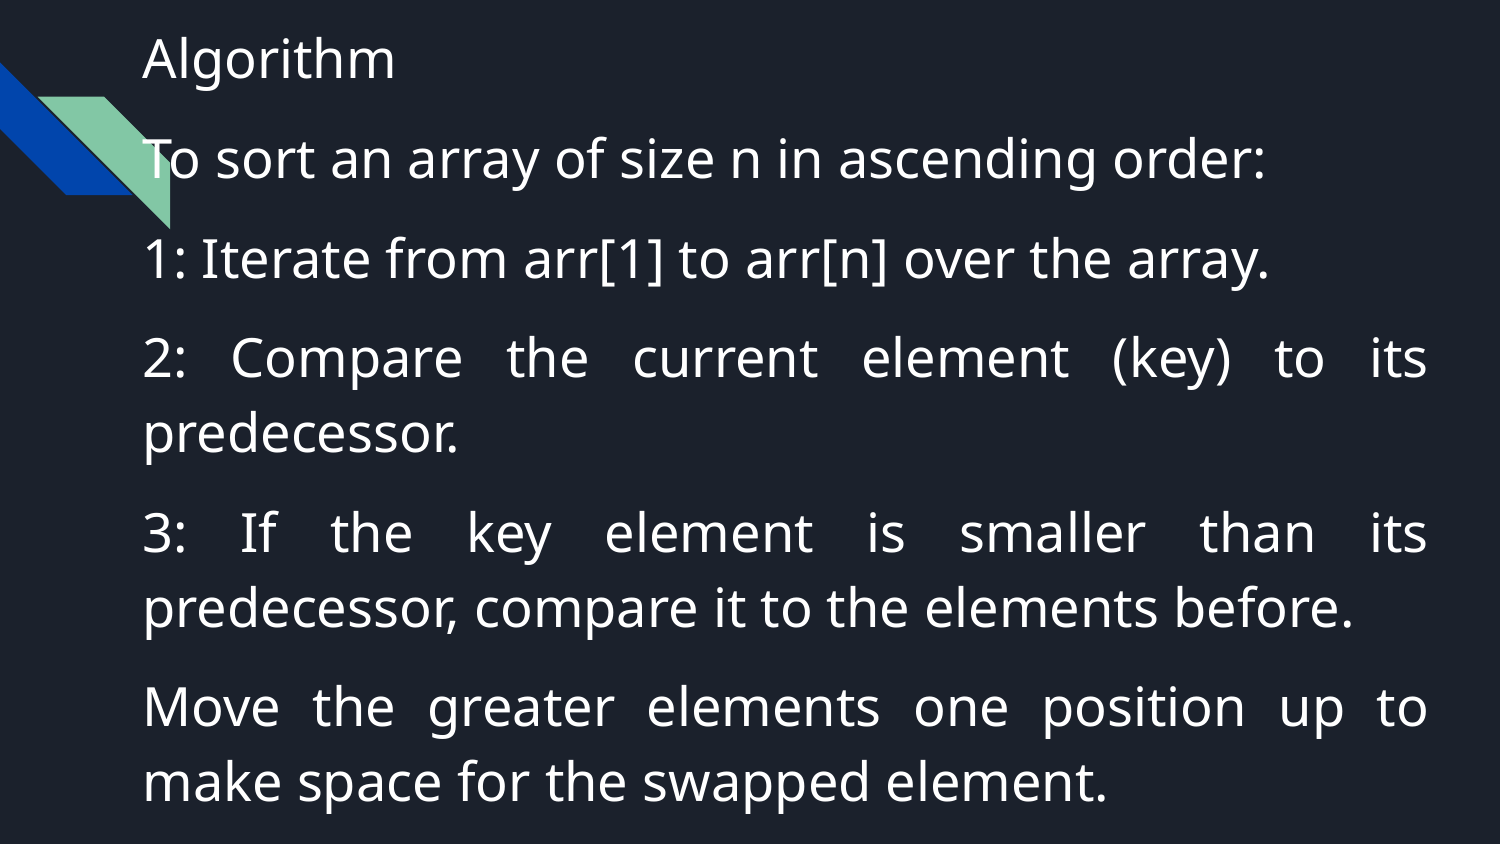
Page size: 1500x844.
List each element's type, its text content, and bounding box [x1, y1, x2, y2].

list Algorithm To sort an array of size n in ascending order: 1: Iterate from arr[1] to arr[n] over the array. 2: Compare the current element (key) to its predecessor. 3: If the key element is smaller than its predecessor, compare it to the elements before. Move the greater elements one position up to make space for the swapped element. [127, 0, 1446, 478]
